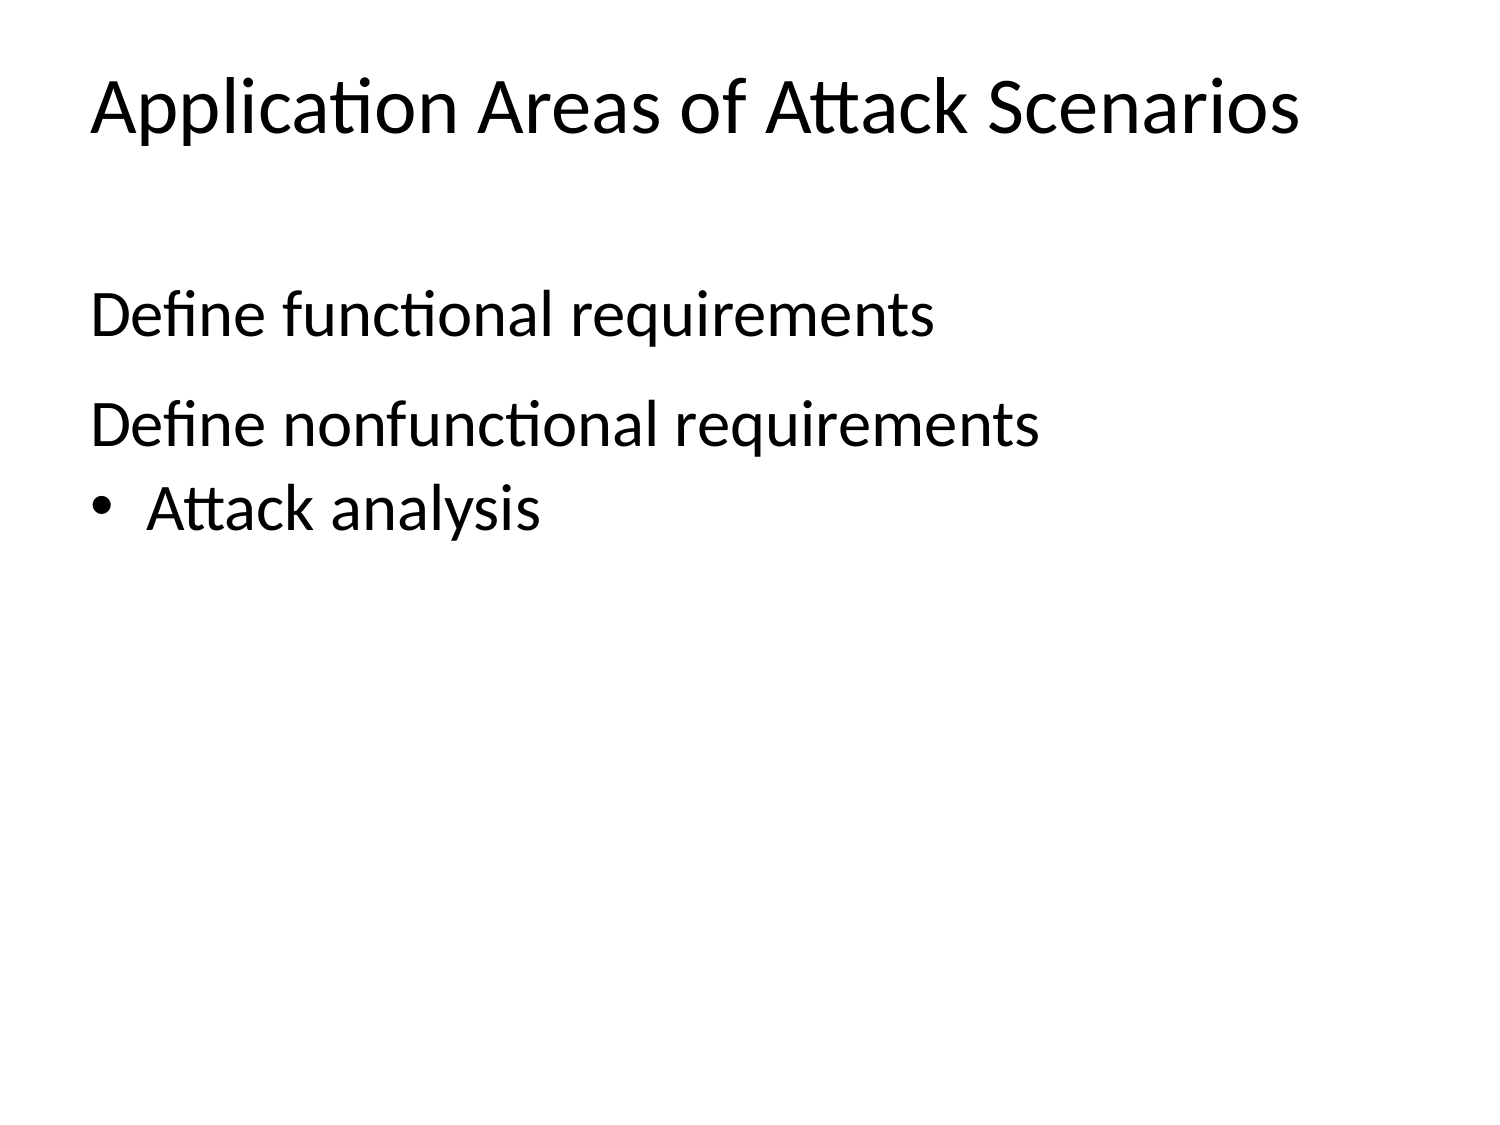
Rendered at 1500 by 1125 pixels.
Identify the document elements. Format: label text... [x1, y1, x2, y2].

title Application Areas of Attack Scenarios [75, 45, 1425, 233]
list Define functional requirements Define nonfunctional requirements Attack analysis [75, 262, 1425, 1005]
